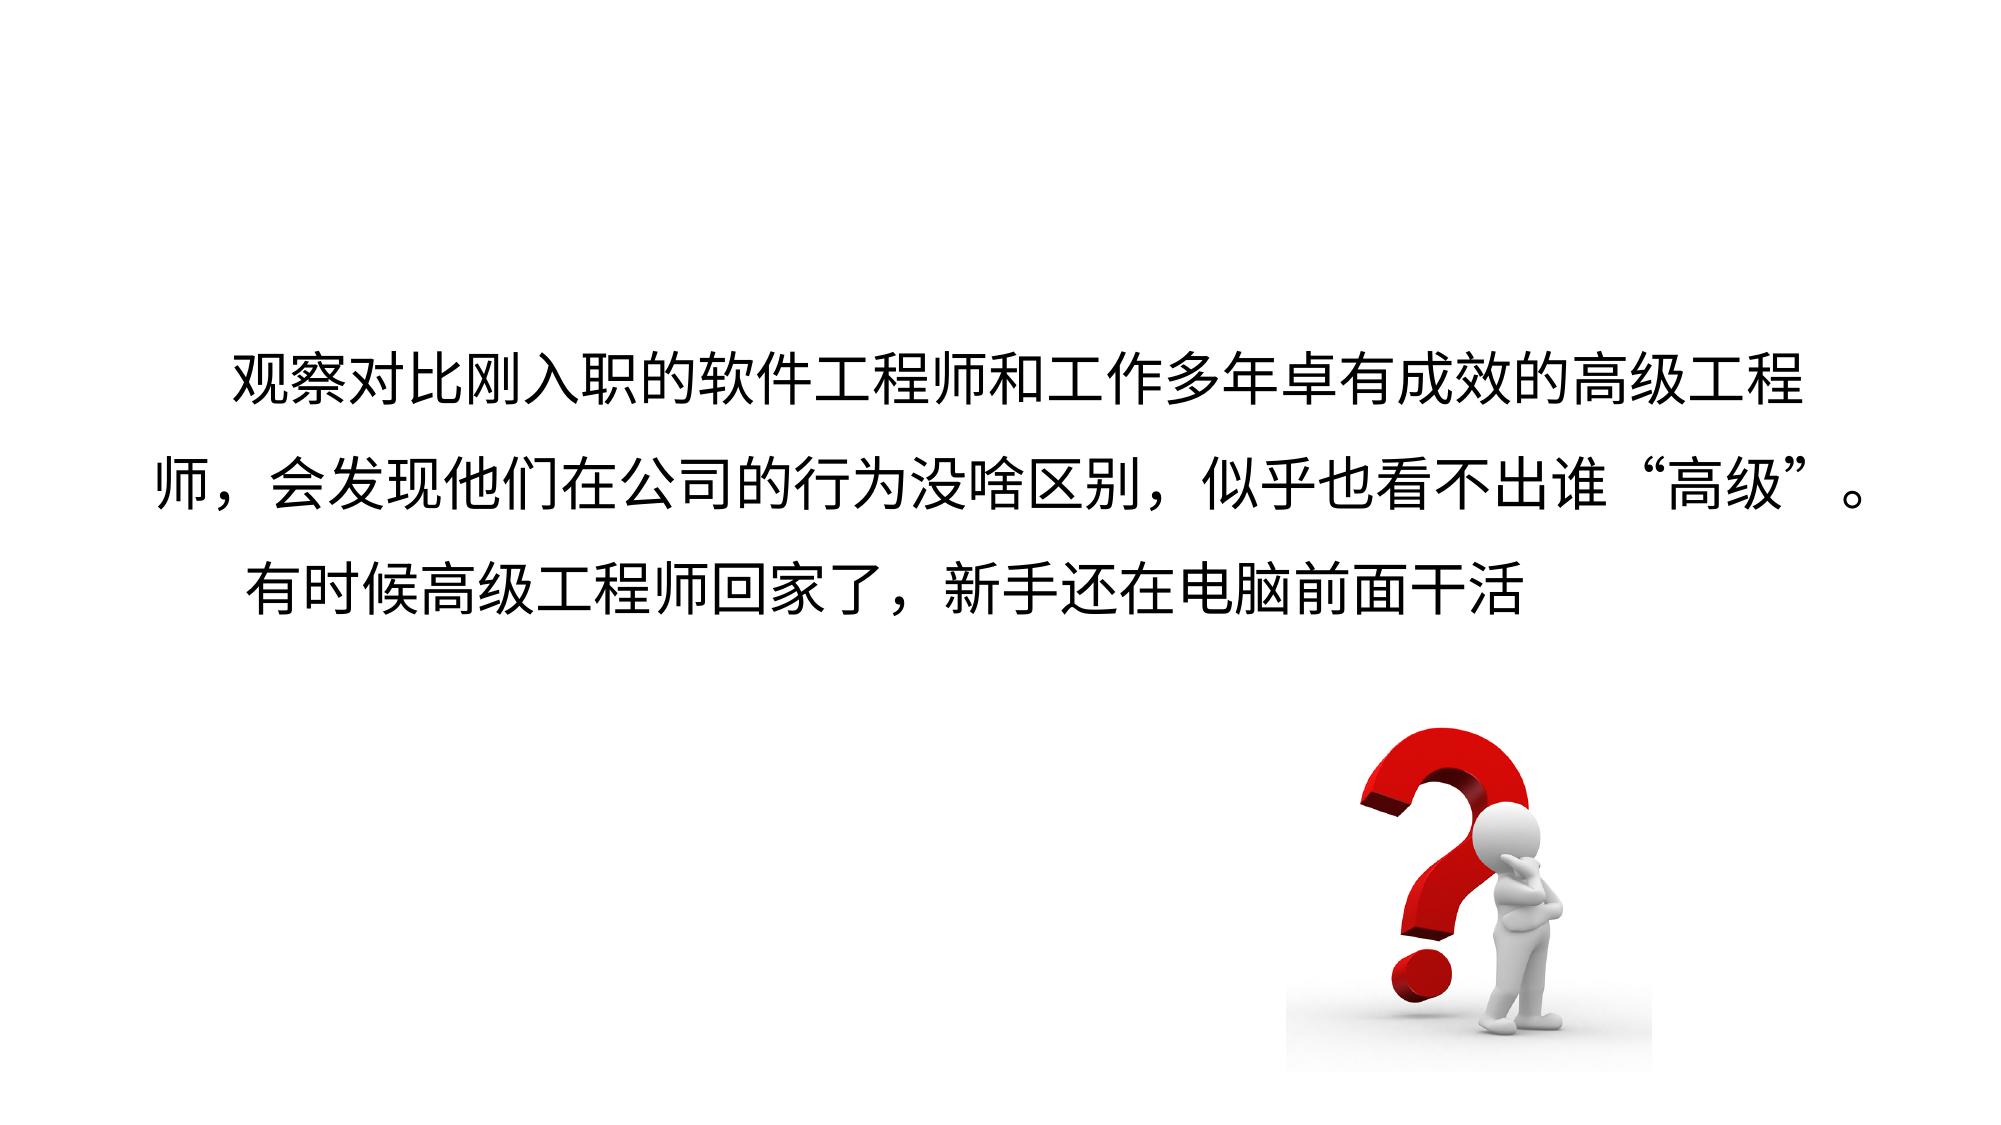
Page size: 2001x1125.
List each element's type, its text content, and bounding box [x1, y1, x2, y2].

list 观察对比刚入职的软件工程师和工作多年卓有成效的高级工程师，会发现他们在公司的行为没啥区别，似乎也看不出谁“高级”。 有时候高级工程师回家了，新手还在电脑前面干活 [137, 299, 1863, 1014]
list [1286, 707, 1652, 1072]
